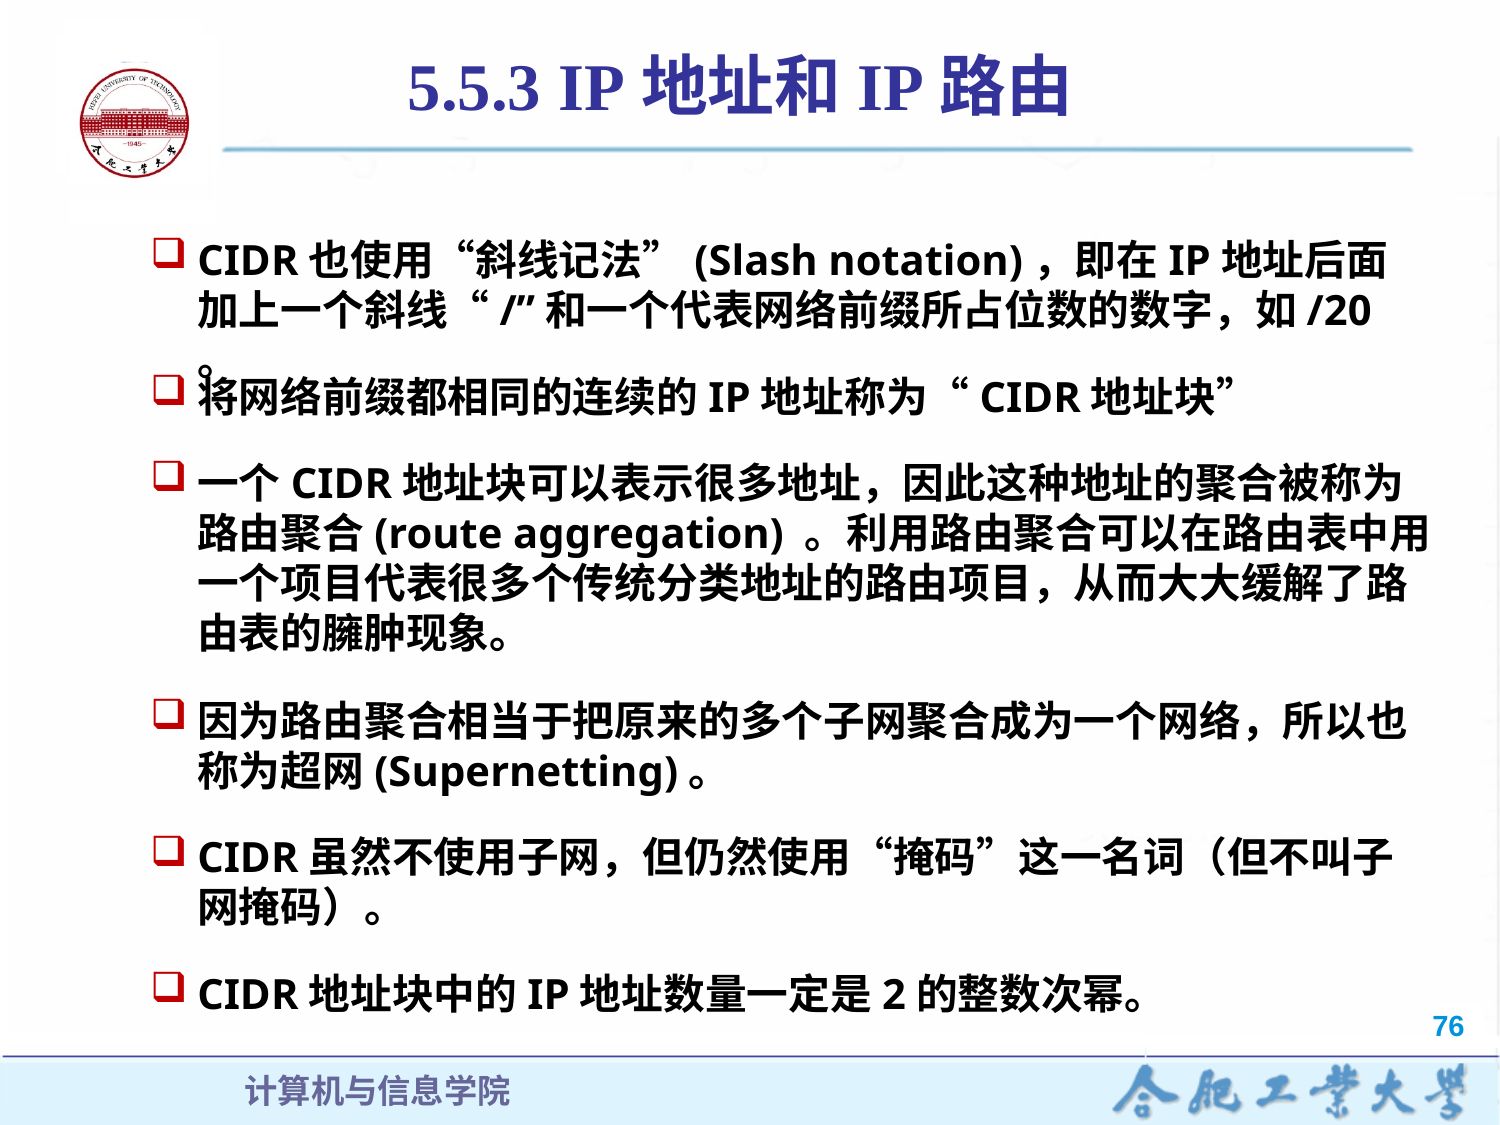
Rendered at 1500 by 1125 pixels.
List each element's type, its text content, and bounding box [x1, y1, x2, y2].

text_box 因为路由聚合相当于把原来的多个子网聚合成为一个网络，所以也称为超网(Supernetting)。 [135, 687, 1455, 802]
text_box CIDR虽然不使用子网，但仍然使用“掩码”这一名词（但不叫子网掩码）。 [135, 823, 1437, 939]
text_box 一个CIDR地址块可以表示很多地址，因此这种地址的聚合被称为路由聚合(route aggregation) 。利用路由聚合可以在路由表中用一个项目代表很多个传统分类地址的路由项目，从而大大缓解了路由表的臃肿现象。 [135, 449, 1455, 665]
text_box 将网络前缀都相同的连续的IP地址称为“CIDR地址块” [135, 363, 1437, 429]
text_box 5.5.3 IP地址和IP路由 [159, 36, 1322, 149]
text_box CIDR也使用“斜线记法”(Slash notation)，即在IP地址后面加上一个斜线“/”和一个代表网络前缀所占位数的数字，如/20。 [135, 226, 1437, 363]
text_box CIDR地址块中的IP地址数量一定是2的整数次幂。 [135, 960, 1437, 1026]
picture [0, 0, 1500, 1125]
